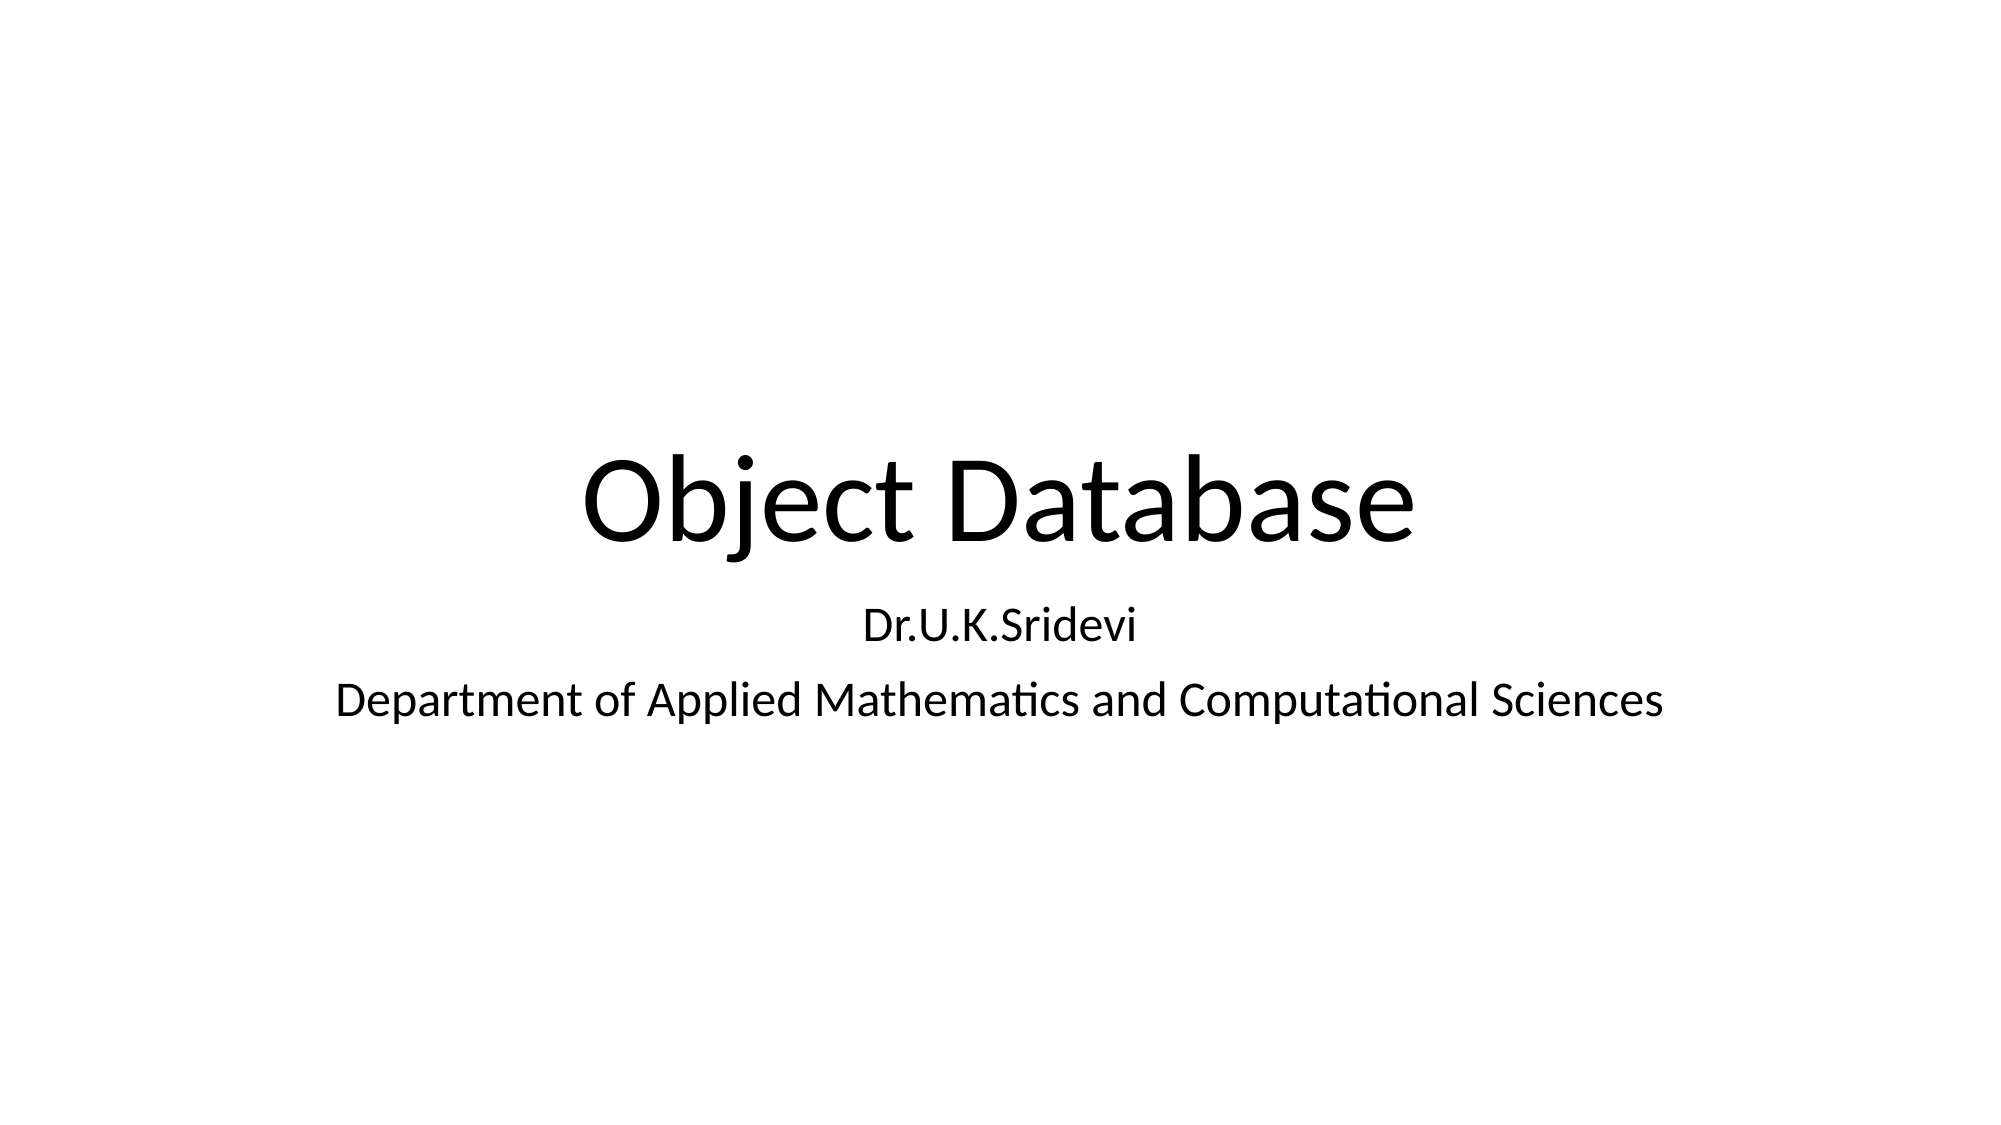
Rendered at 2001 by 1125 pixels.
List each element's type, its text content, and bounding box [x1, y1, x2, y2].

title Object Database [249, 184, 1750, 576]
subtitle Dr.U.K.Sridevi Department of Applied Mathematics and Computational Sciences [249, 590, 1750, 863]
